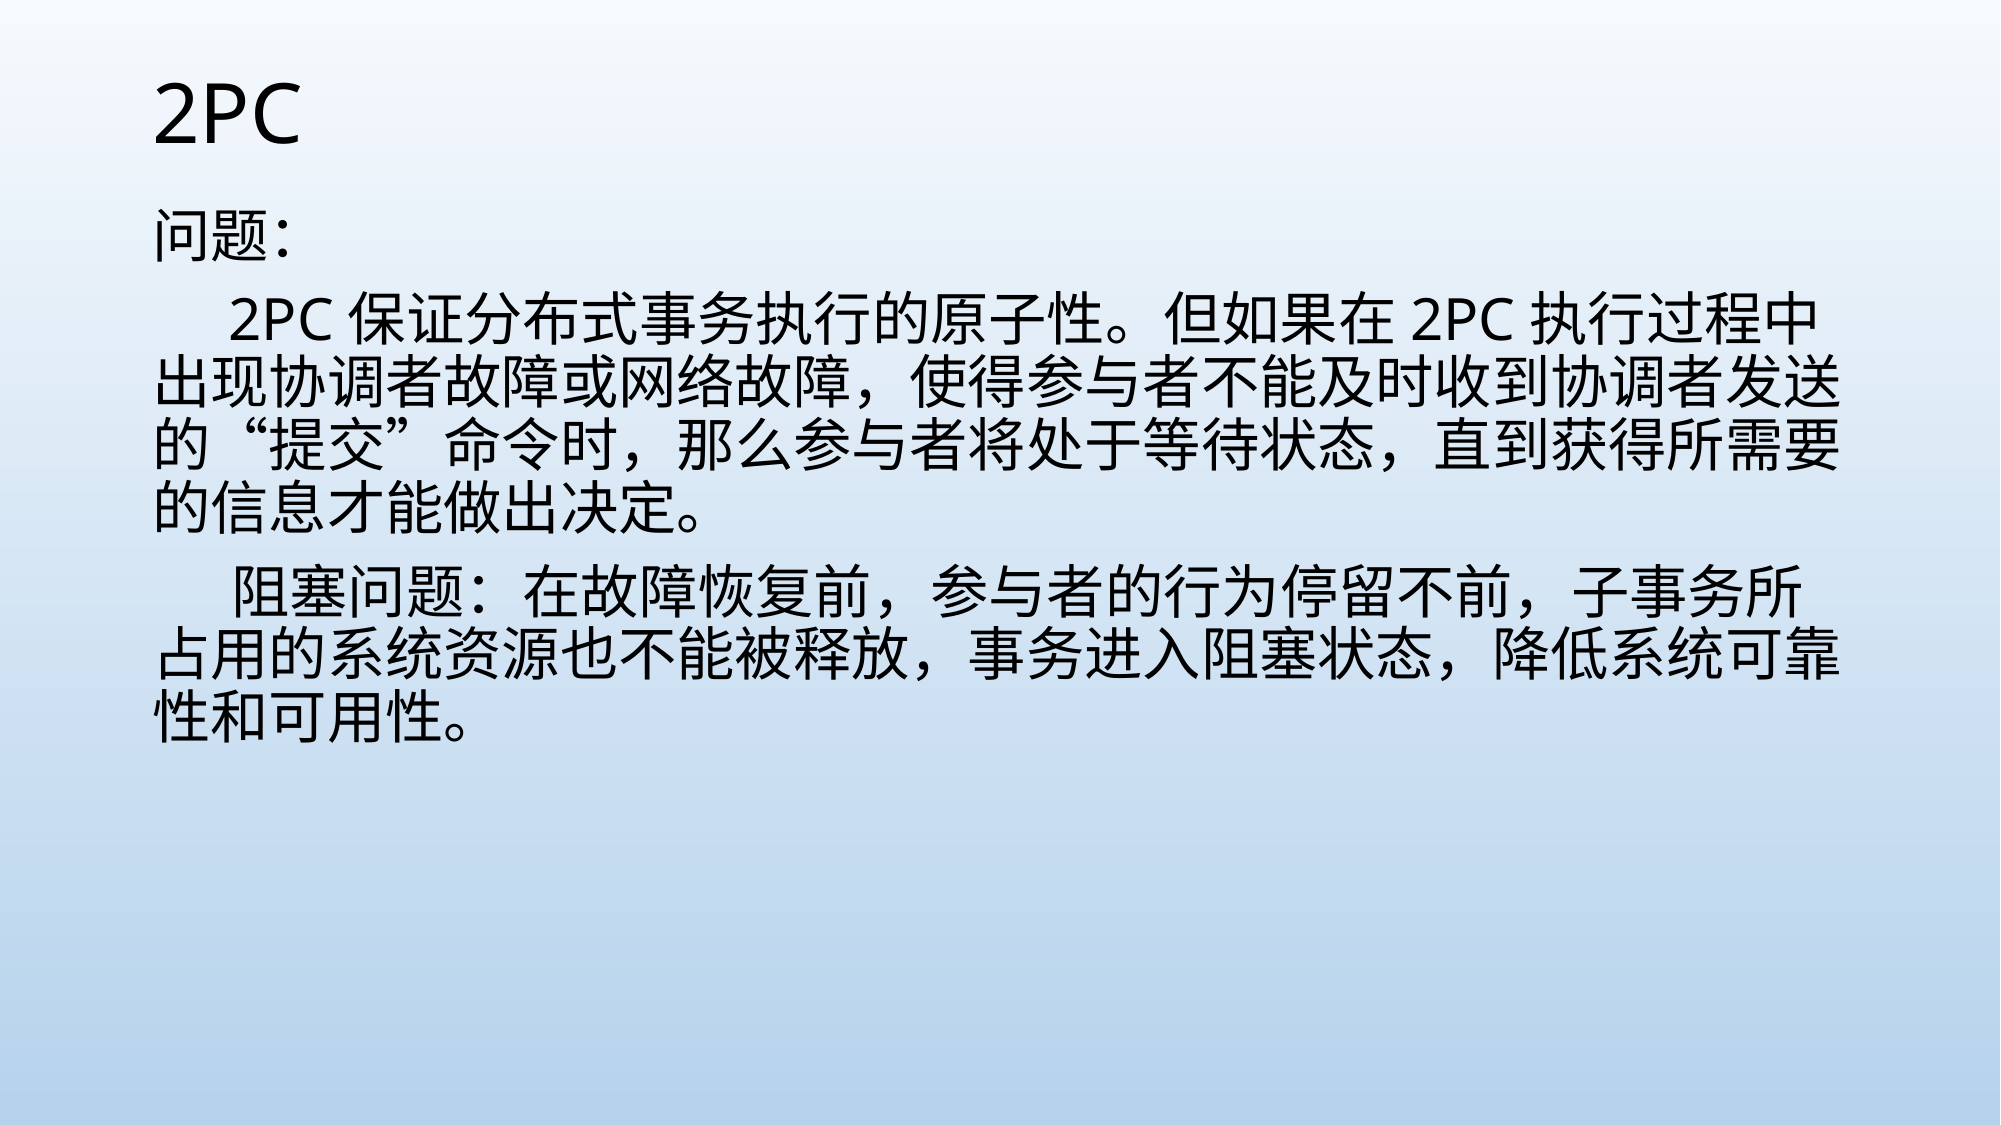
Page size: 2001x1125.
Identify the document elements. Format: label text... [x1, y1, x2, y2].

list 问题： 2PC保证分布式事务执行的原子性。但如果在2PC执行过程中出现协调者故障或网络故障，使得参与者不能及时收到协调者发送的“提交”命令时，那么参与者将处于等待状态，直到获得所需要的信息才能做出决定。 阻塞问题：在故障恢复前，参与者的行为停留不前，子事务所占用的系统资源也不能被释放，事务进入阻塞状态，降低系统可靠性和可用性。 [137, 199, 1863, 1014]
title 2PC [137, 34, 1863, 199]
